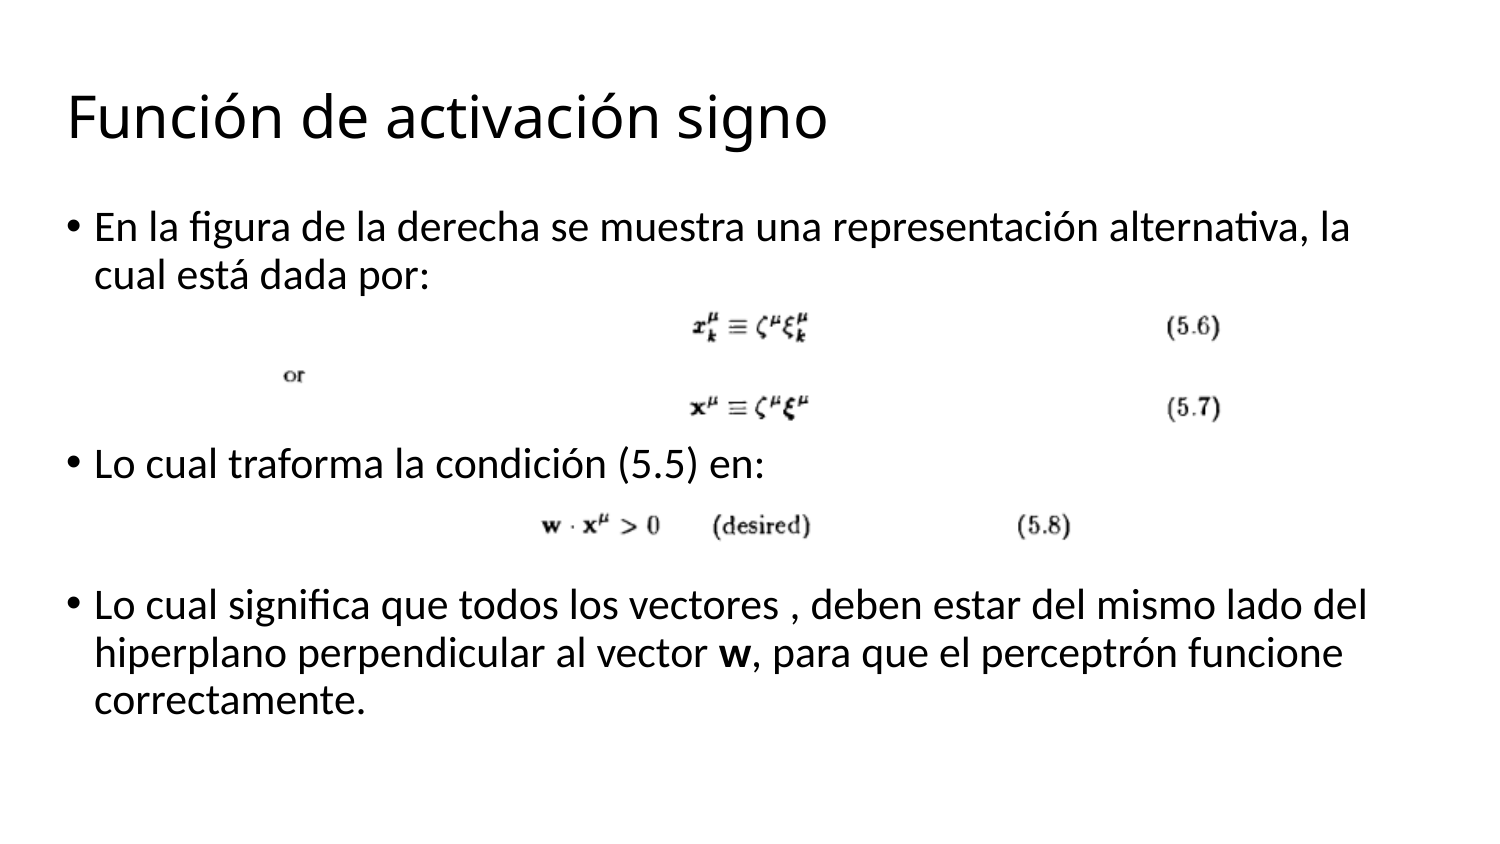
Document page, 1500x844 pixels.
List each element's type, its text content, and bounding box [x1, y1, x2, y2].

picture [271, 305, 1229, 435]
title Función de activación signo [51, 72, 1449, 167]
picture [524, 497, 1089, 564]
